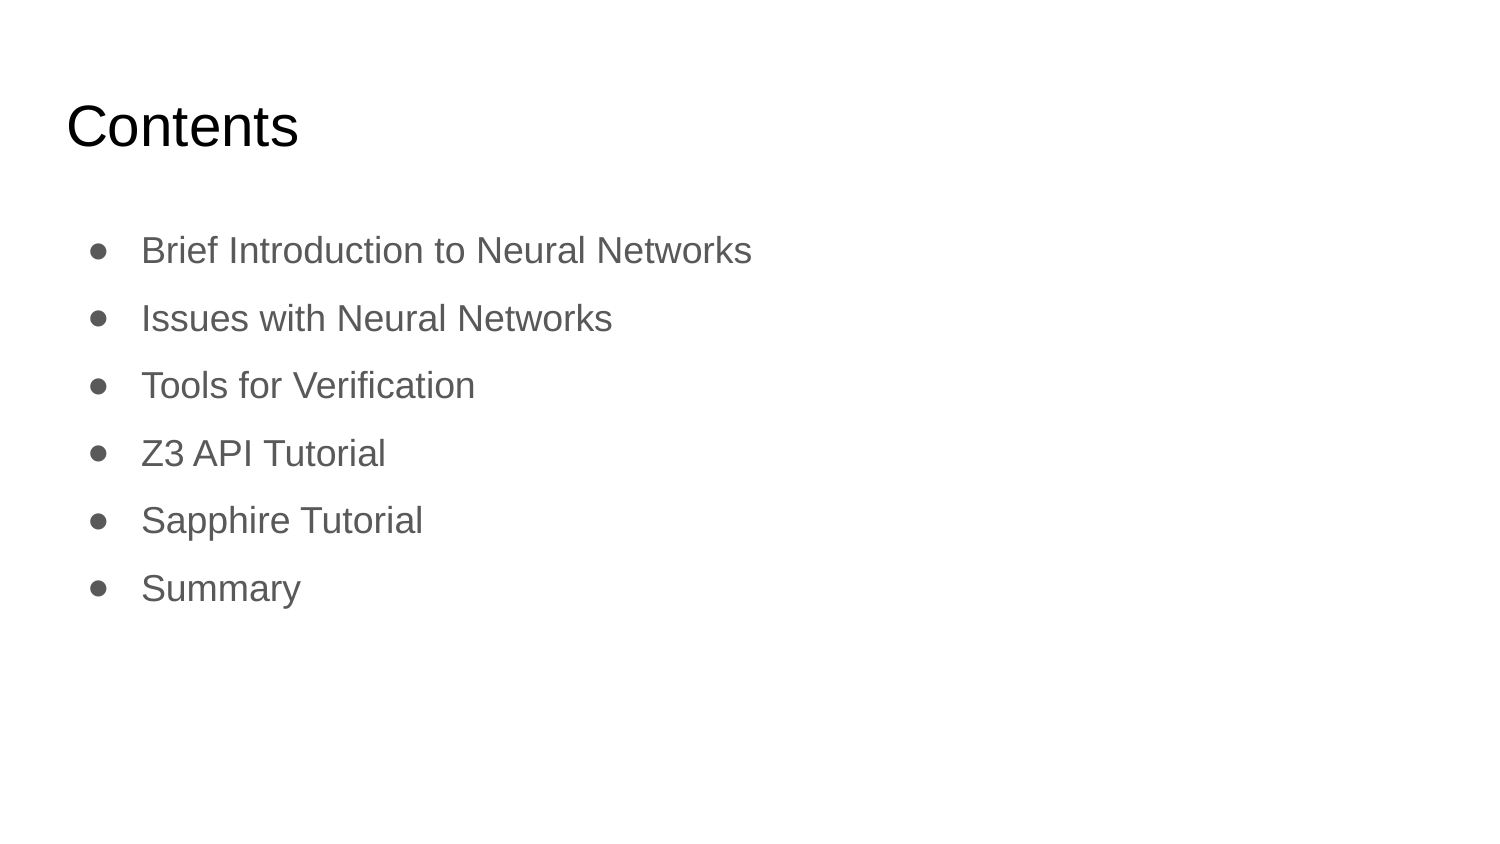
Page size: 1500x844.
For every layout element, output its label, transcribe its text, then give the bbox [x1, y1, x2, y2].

title Contents [51, 72, 1449, 167]
list Brief Introduction to Neural Networks Issues with Neural Networks Tools for Verification Z3 API Tutorial Sapphire Tutorial Summary [51, 189, 1449, 750]
